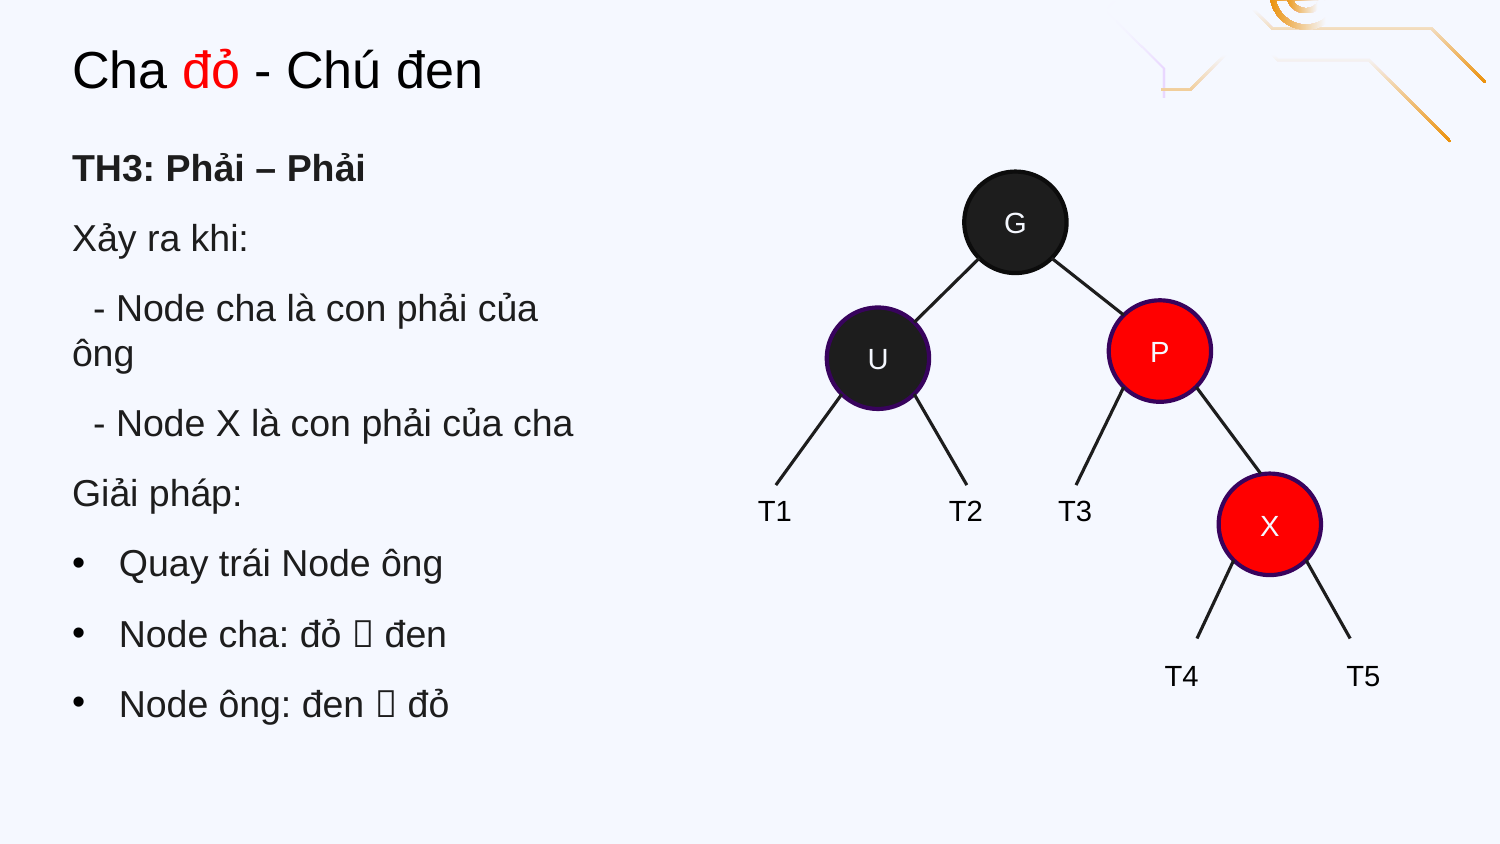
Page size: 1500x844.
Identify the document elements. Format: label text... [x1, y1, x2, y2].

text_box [1051, 257, 1124, 316]
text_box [913, 257, 980, 323]
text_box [1196, 559, 1234, 639]
text_box T5 [1331, 649, 1398, 700]
text_box P [1106, 298, 1214, 404]
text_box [1075, 386, 1124, 486]
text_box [775, 393, 843, 486]
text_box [1195, 386, 1261, 474]
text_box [1305, 559, 1351, 639]
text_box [913, 393, 968, 486]
text_box TH3: Phải – Phải Xảy ra khi: - Node cha là con phải của ông - Node X là con phải của cha Giải pháp: Quay trái Node ông Node cha: đỏ  đen Node ông: đen  đỏ [57, 136, 622, 732]
text_box Cha đỏ - Chú đen [57, 29, 536, 107]
text_box T4 [1149, 649, 1216, 700]
text_box X [1216, 471, 1324, 578]
text_box G [962, 169, 1069, 276]
text_box T1 [743, 485, 809, 535]
text_box U [824, 305, 932, 412]
text_box T3 [1043, 485, 1109, 535]
text_box T2 [934, 485, 1000, 535]
